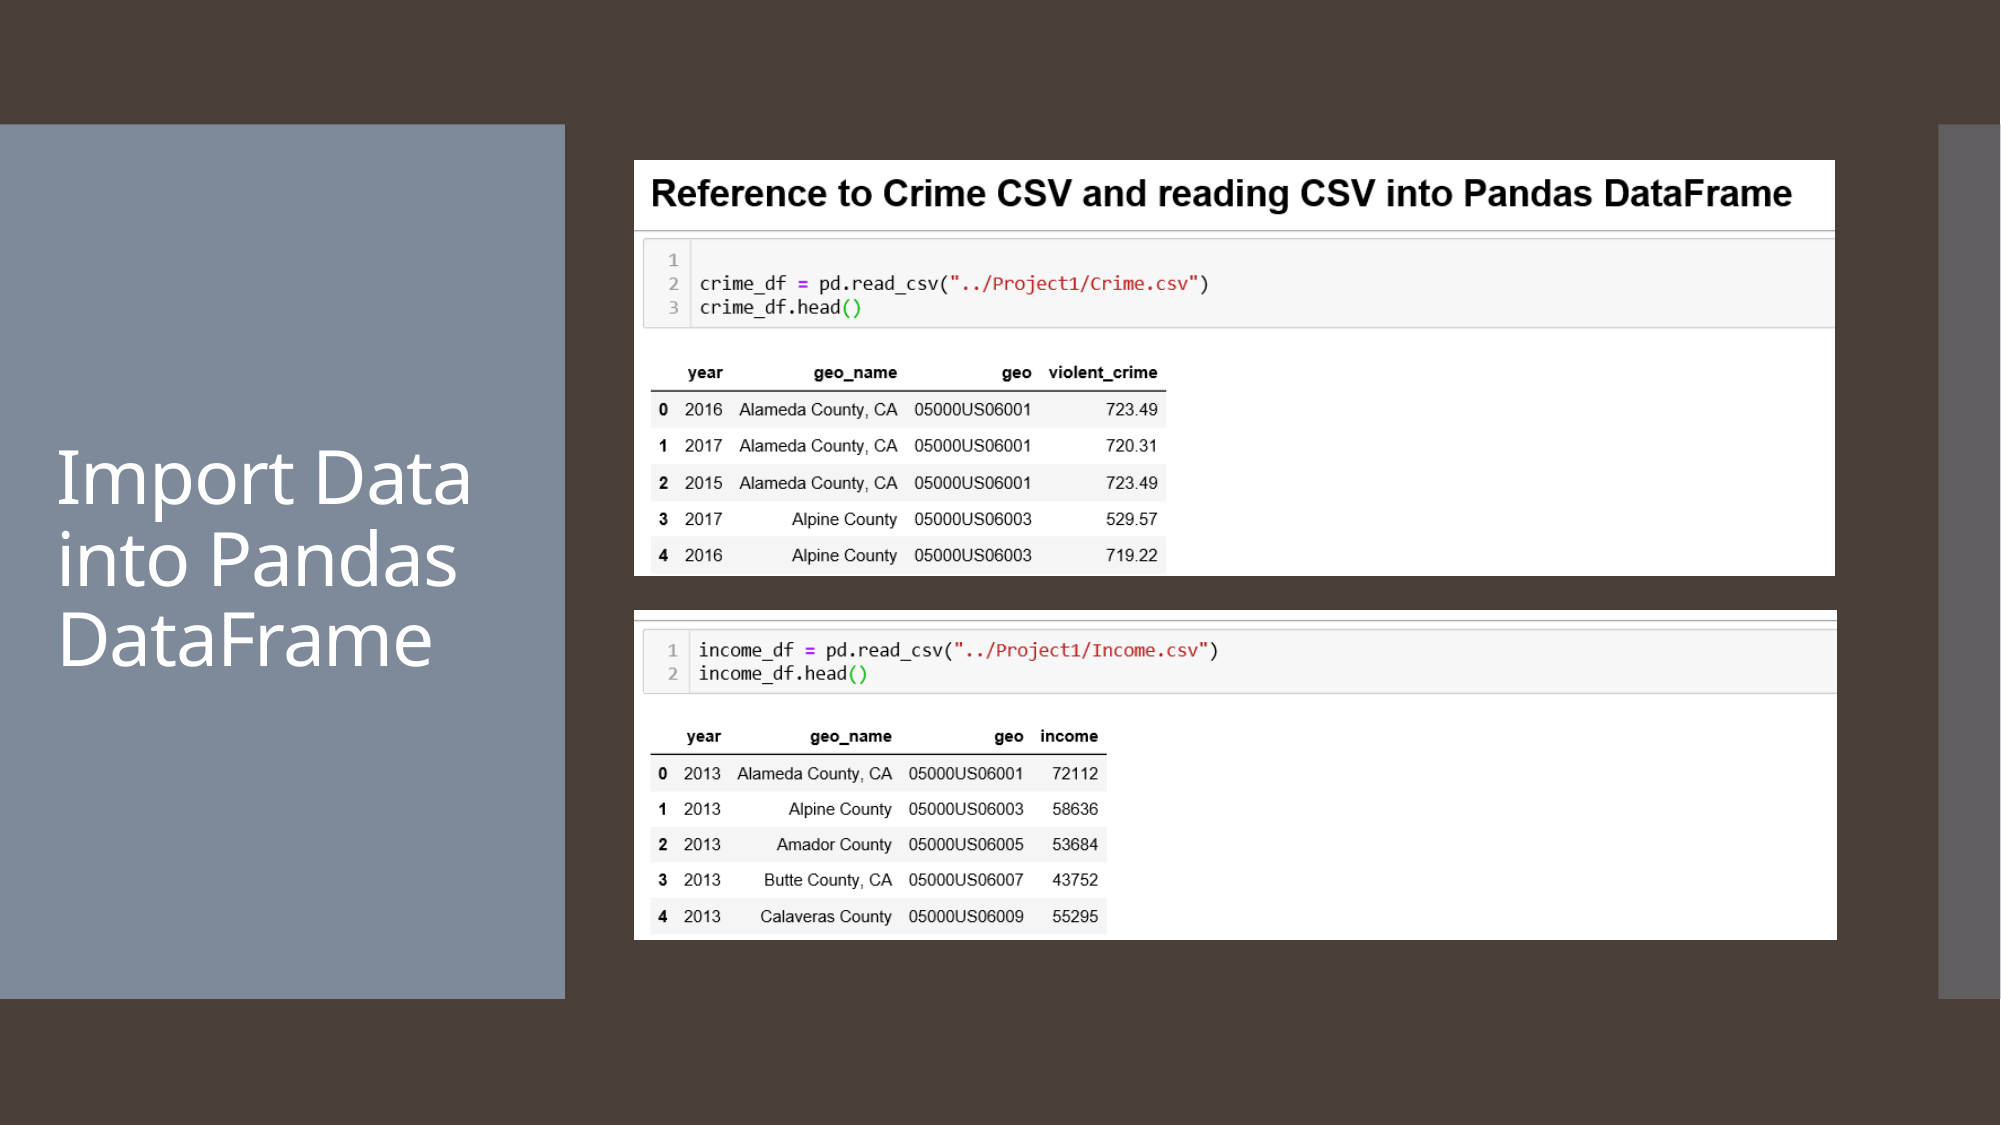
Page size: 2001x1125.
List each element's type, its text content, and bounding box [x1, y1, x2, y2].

title Import Data into Pandas DataFrame [41, 184, 525, 940]
picture [633, 609, 1837, 940]
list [633, 160, 1835, 576]
